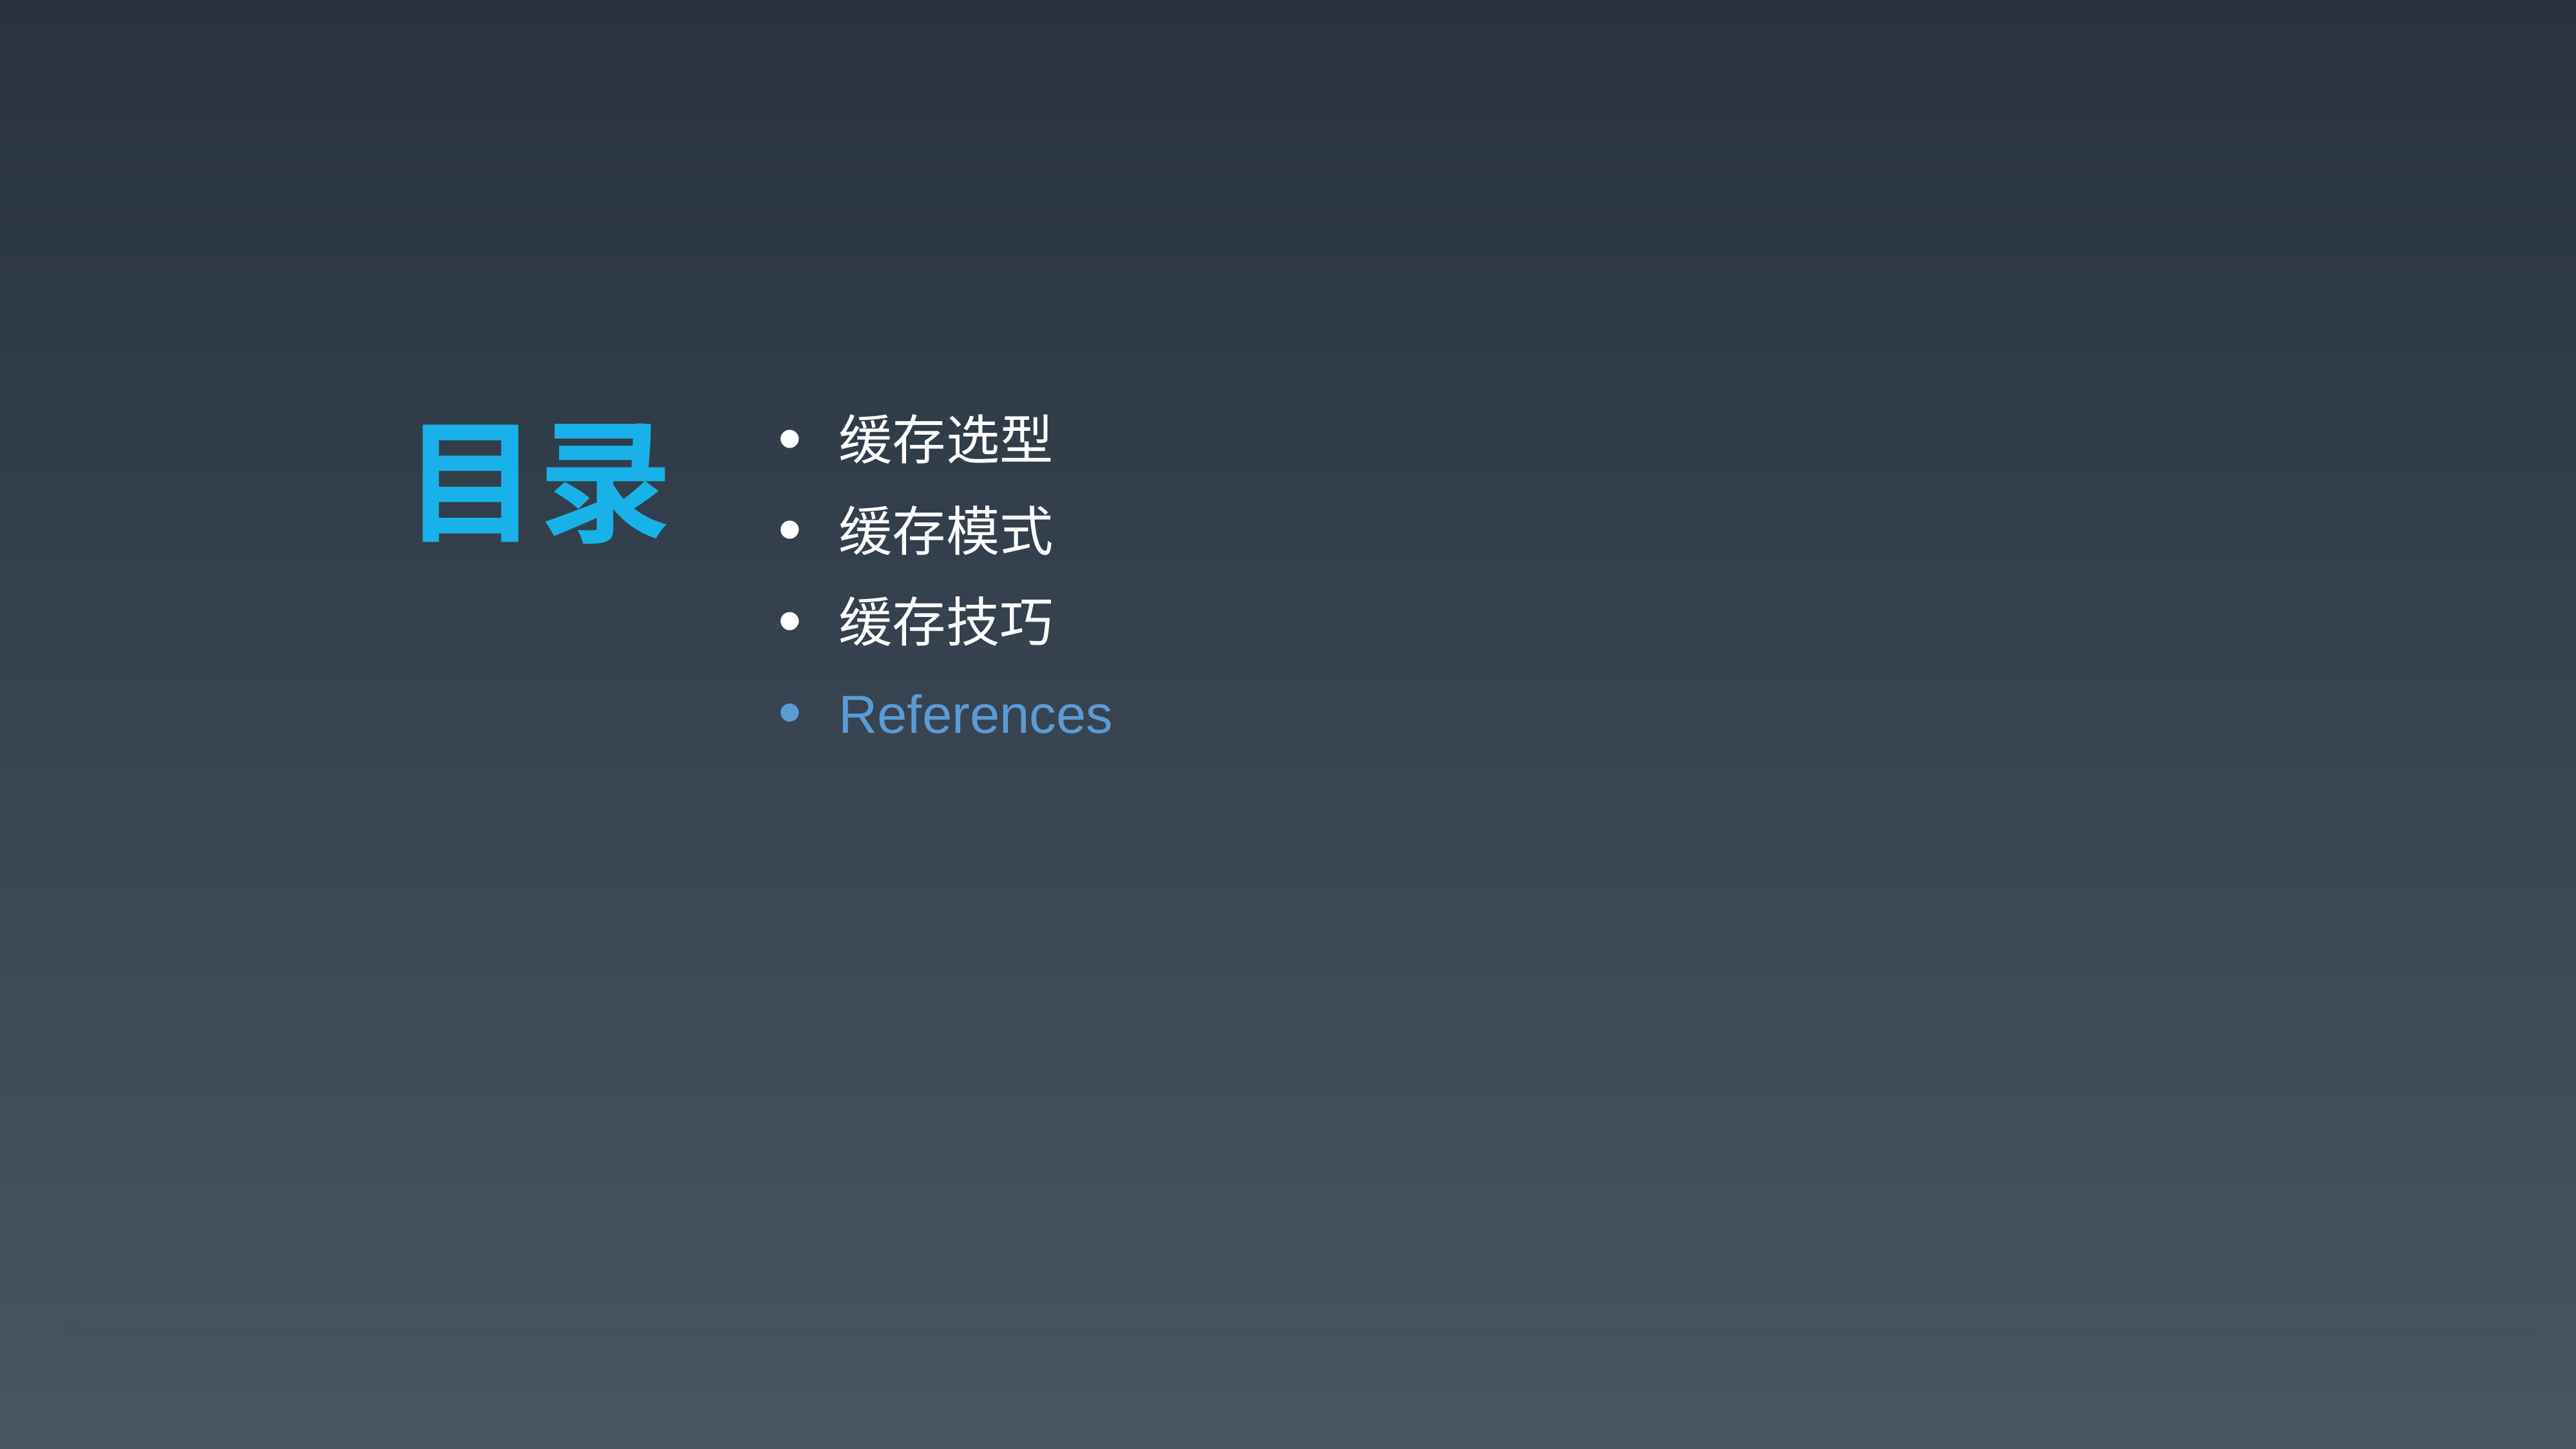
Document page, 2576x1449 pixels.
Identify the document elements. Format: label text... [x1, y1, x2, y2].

picture [0, 0, 2576, 1449]
list 缓存选型 缓存模式 缓存技巧 References [773, 400, 2320, 1224]
